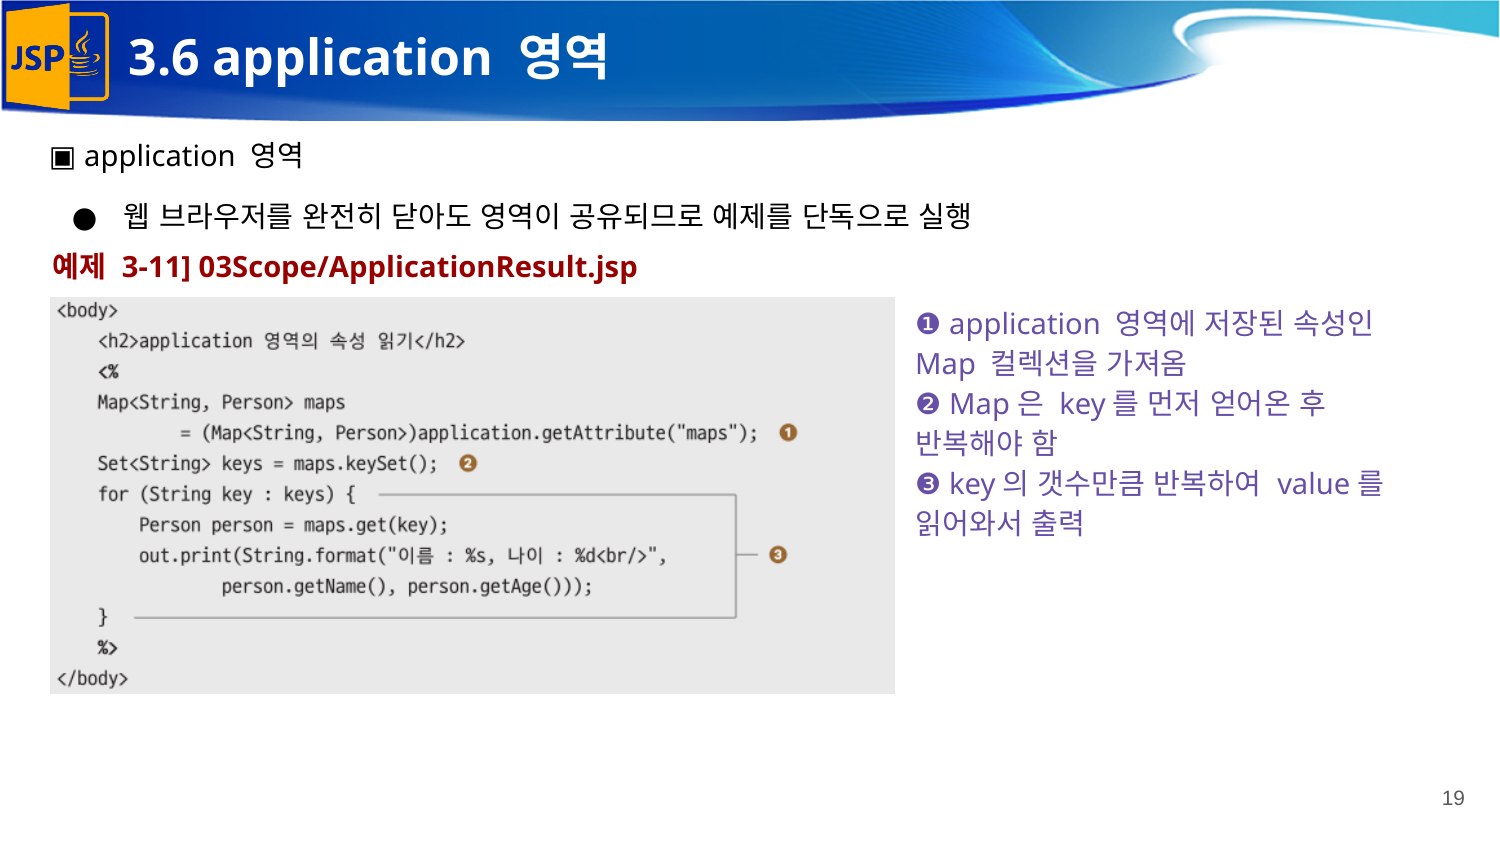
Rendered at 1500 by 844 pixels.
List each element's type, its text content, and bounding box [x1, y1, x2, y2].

slide_number ‹#› [1389, 764, 1480, 830]
title 3.6 application 영역 [113, 10, 1500, 105]
picture [0, 0, 1500, 121]
text_box ▣ application 영역 웹 브라우저를 완전히 닫아도 영역이 공유되므로 예제를 단독으로 실행 [33, 117, 1432, 398]
text_box ❶ application 영역에 저장된 속성인 Map 컬렉션을 가져옴 ❷ Map은 key를 먼저 얻어온 후 반복해야 함 ❸ key의 갯수만큼 반복하여 value를 읽어와서 출력 [900, 284, 1438, 649]
picture [49, 296, 895, 694]
text_box 예제 3-11] 03Scope/ApplicationResult.jsp [37, 228, 713, 293]
